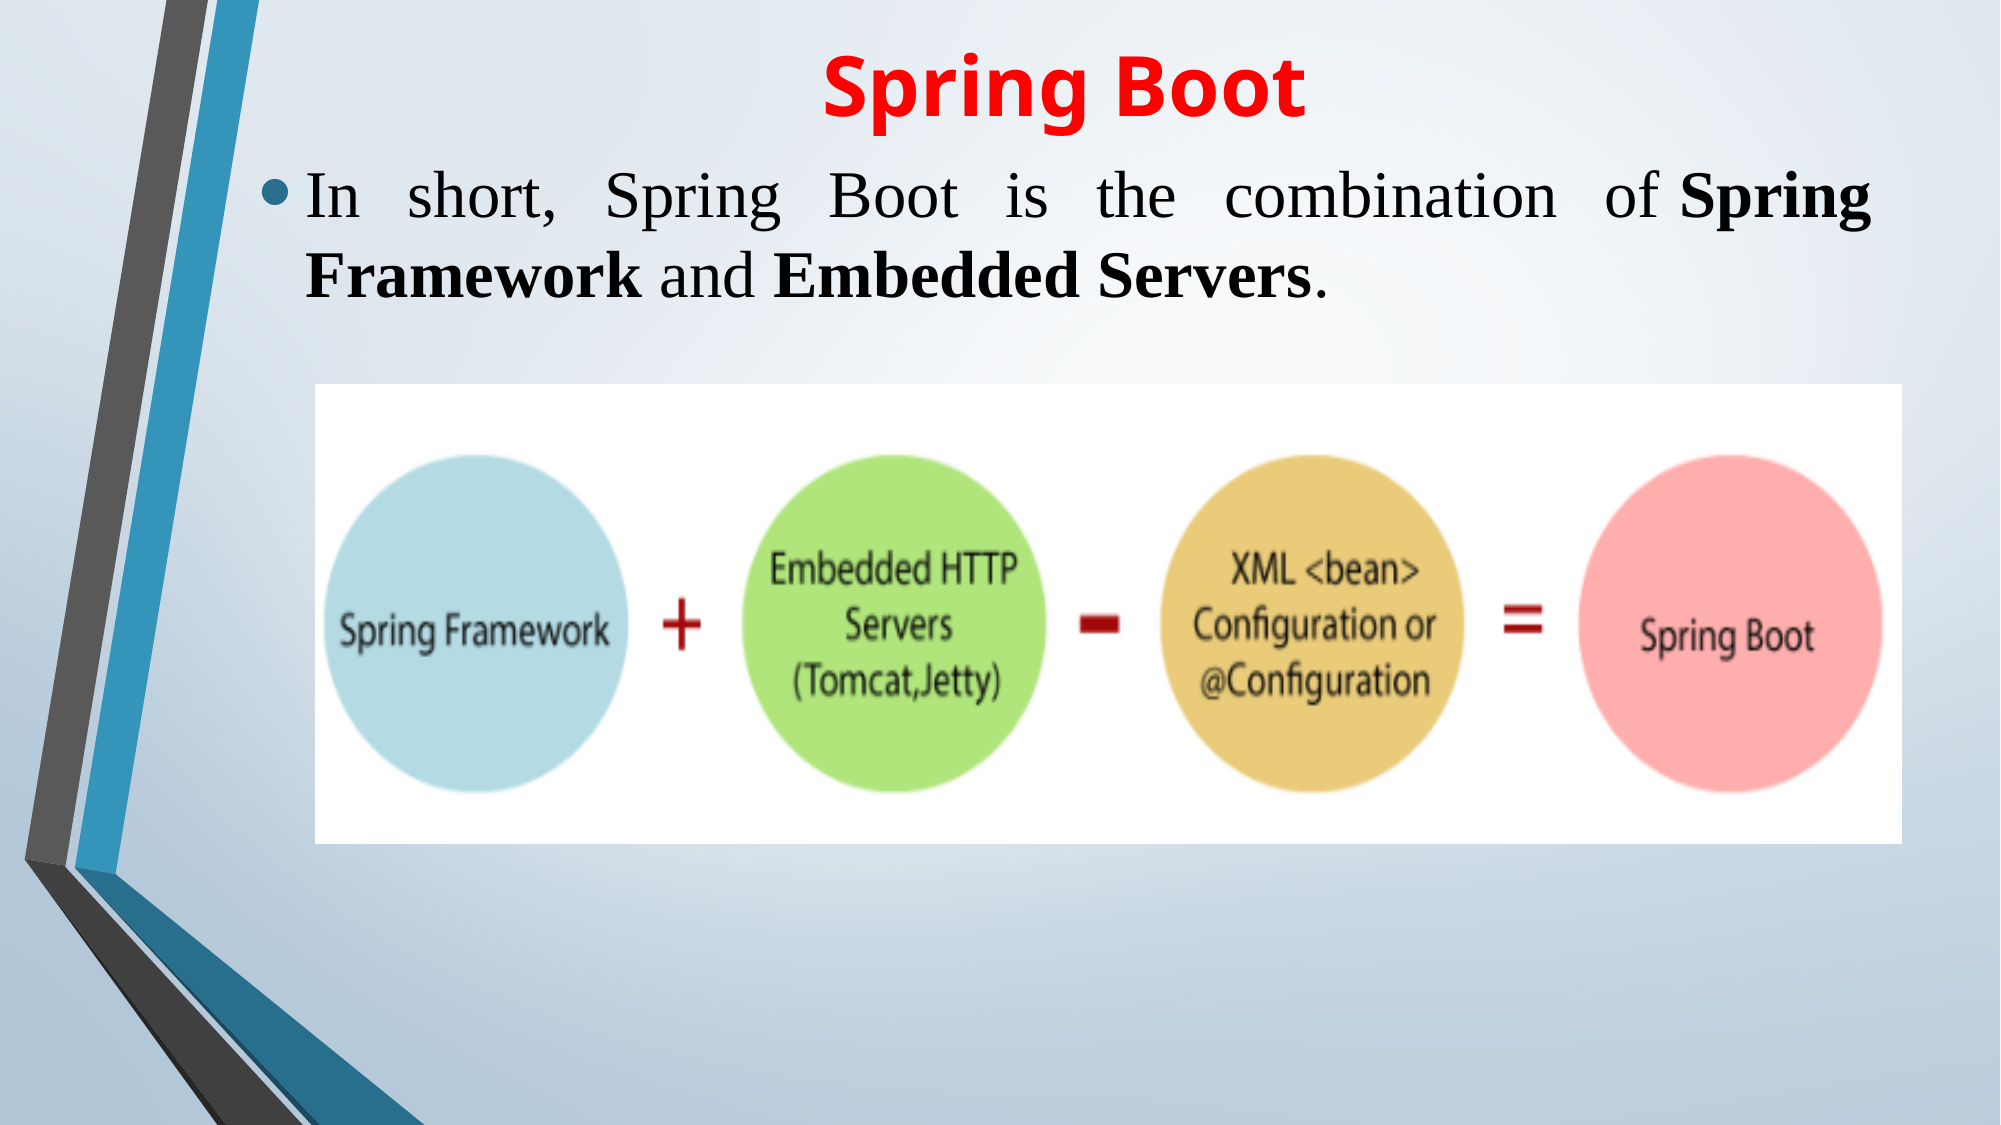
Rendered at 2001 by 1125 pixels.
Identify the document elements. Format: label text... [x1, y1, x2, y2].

picture [315, 384, 1902, 844]
title Spring Boot [243, 22, 1887, 143]
list In short, Spring Boot is the combination of Spring Framework and Embedded Servers. [243, 143, 1887, 1080]
